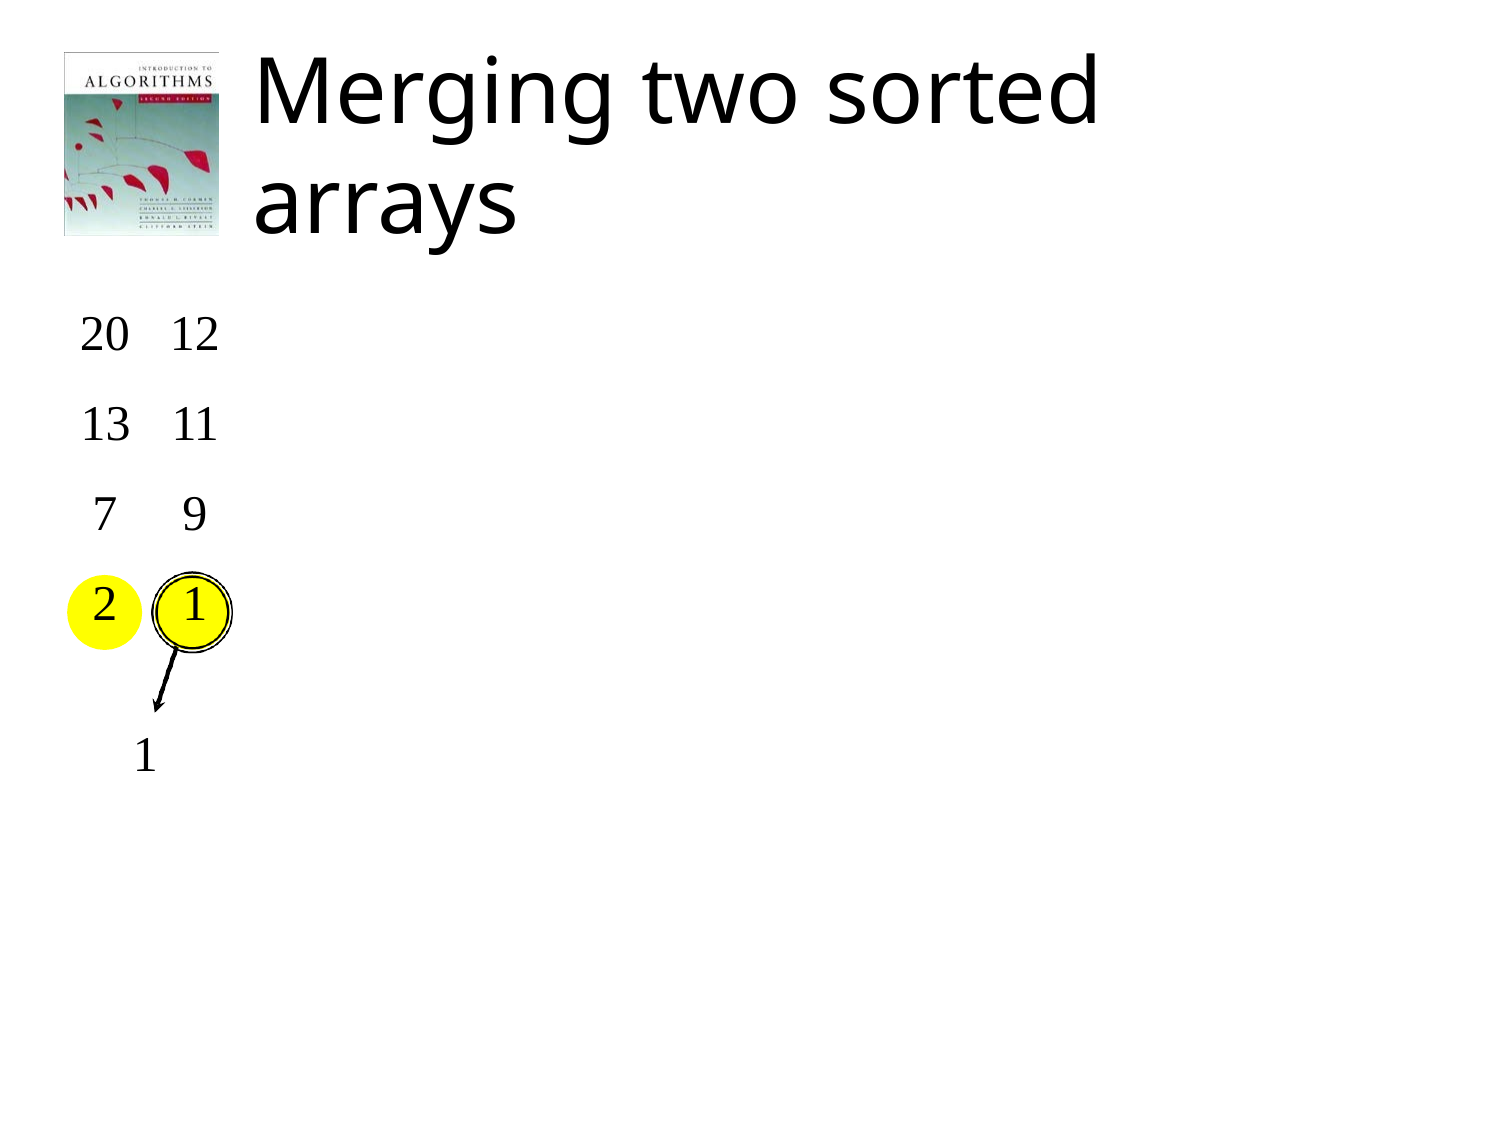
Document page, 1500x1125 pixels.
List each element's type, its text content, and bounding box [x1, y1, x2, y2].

picture [64, 52, 219, 236]
text_box 20 12 13 11 7 9 2 1 1 [77, 267, 222, 782]
picture [151, 571, 233, 713]
title Merging two sorted arrays [250, 29, 1301, 252]
text_box [67, 588, 77, 638]
